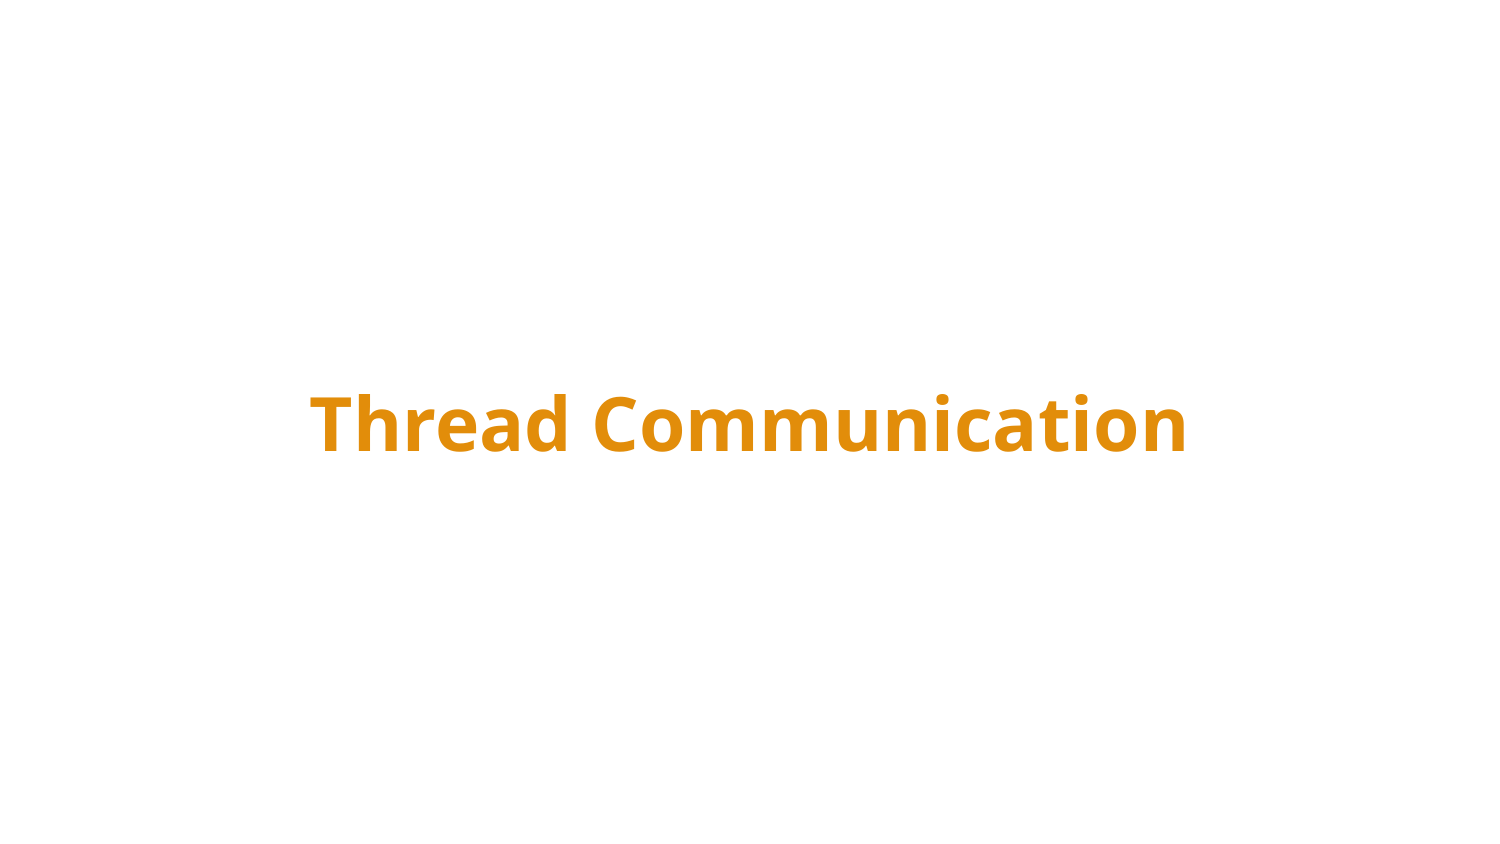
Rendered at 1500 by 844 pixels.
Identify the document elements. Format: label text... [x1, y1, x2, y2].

title Thread Communication [51, 352, 1449, 491]
